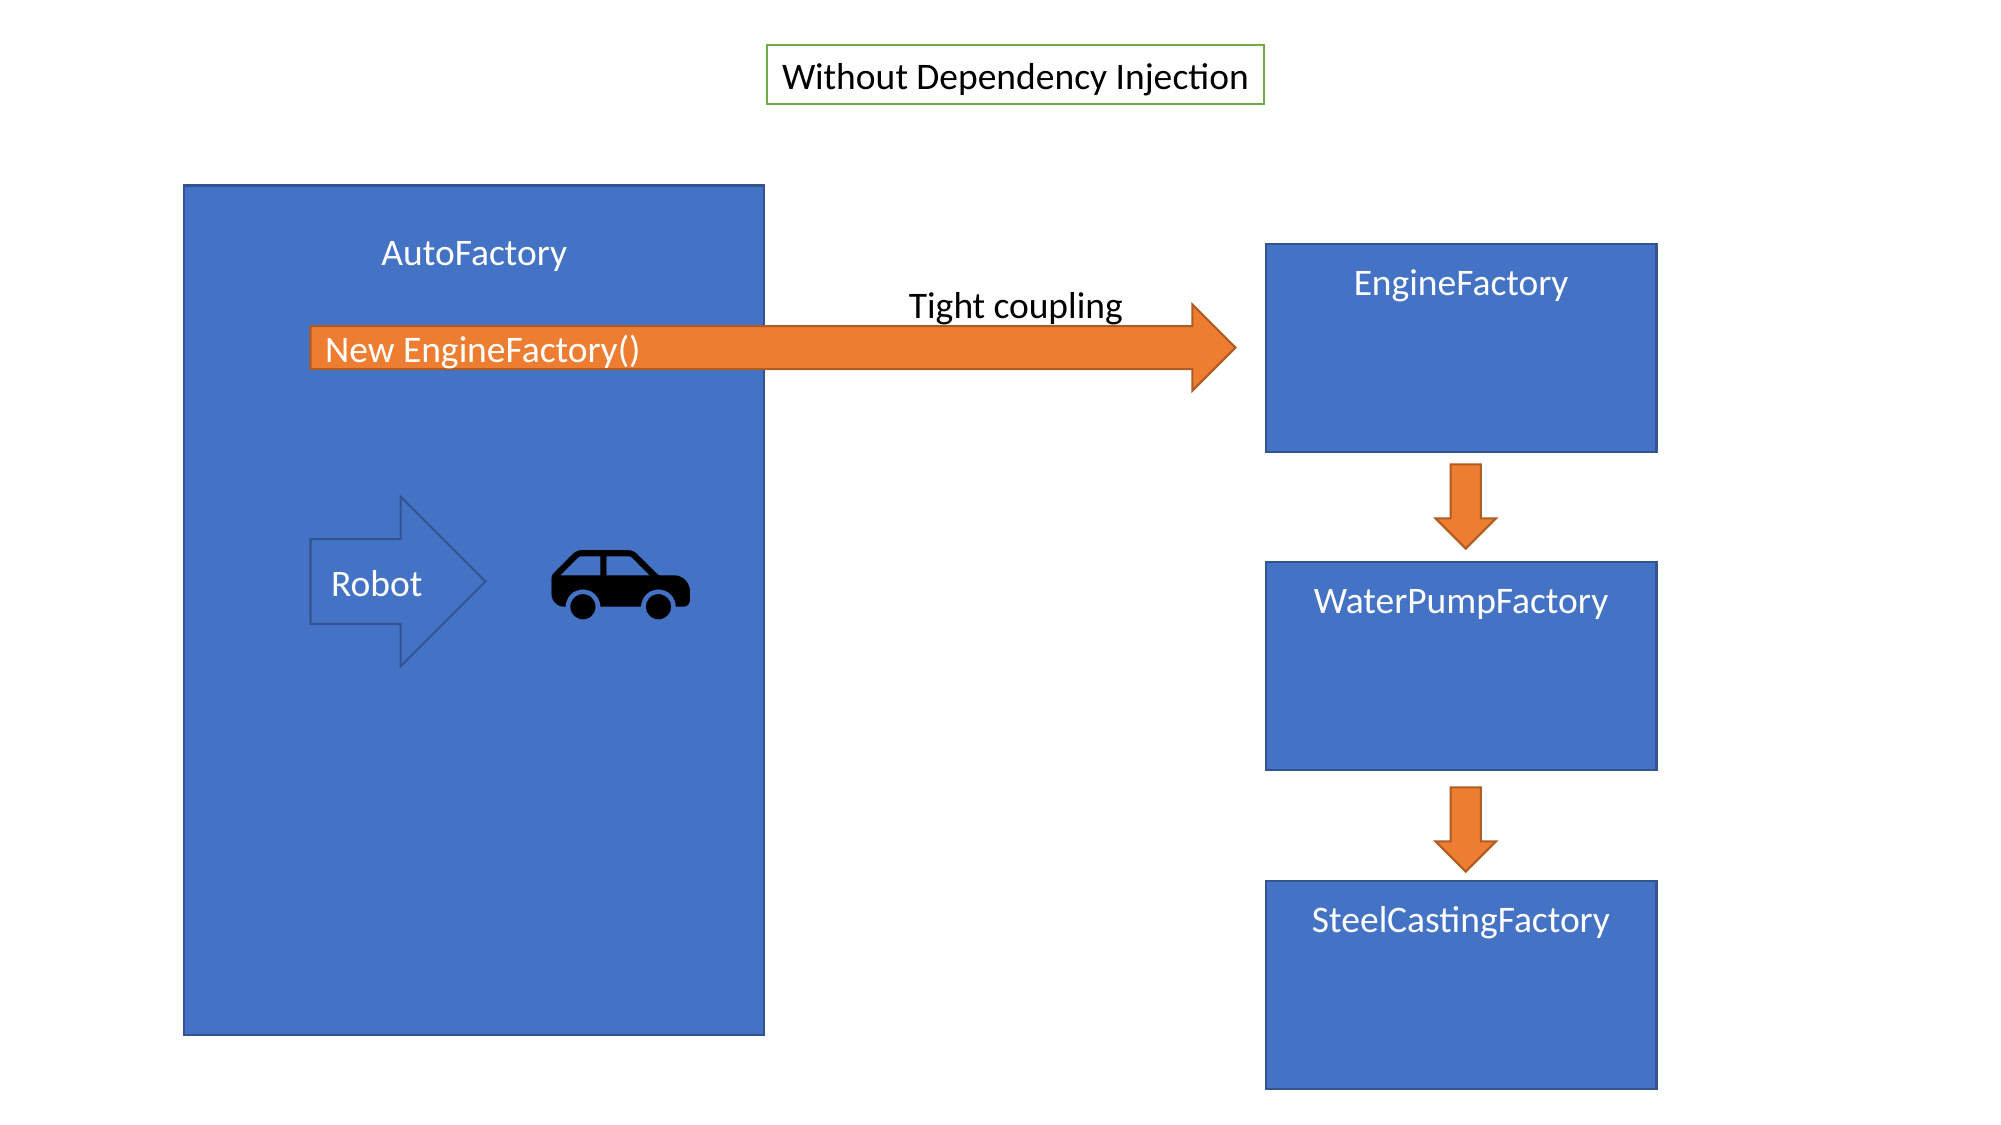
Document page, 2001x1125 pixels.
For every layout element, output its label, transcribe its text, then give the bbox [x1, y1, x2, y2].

text_box AutoFactory [183, 184, 765, 1036]
text_box [1433, 463, 1499, 551]
text_box [1433, 786, 1499, 874]
text_box SteelCastingFactory [1265, 880, 1658, 1090]
text_box Robot [309, 494, 487, 669]
text_box Without Dependency Injection [766, 44, 1265, 105]
text_box Tight coupling [894, 273, 1138, 333]
text_box WaterPumpFactory [1265, 561, 1658, 771]
text_box EngineFactory [1265, 243, 1658, 453]
picture [545, 509, 696, 660]
text_box New EngineFactory() [309, 302, 1237, 394]
